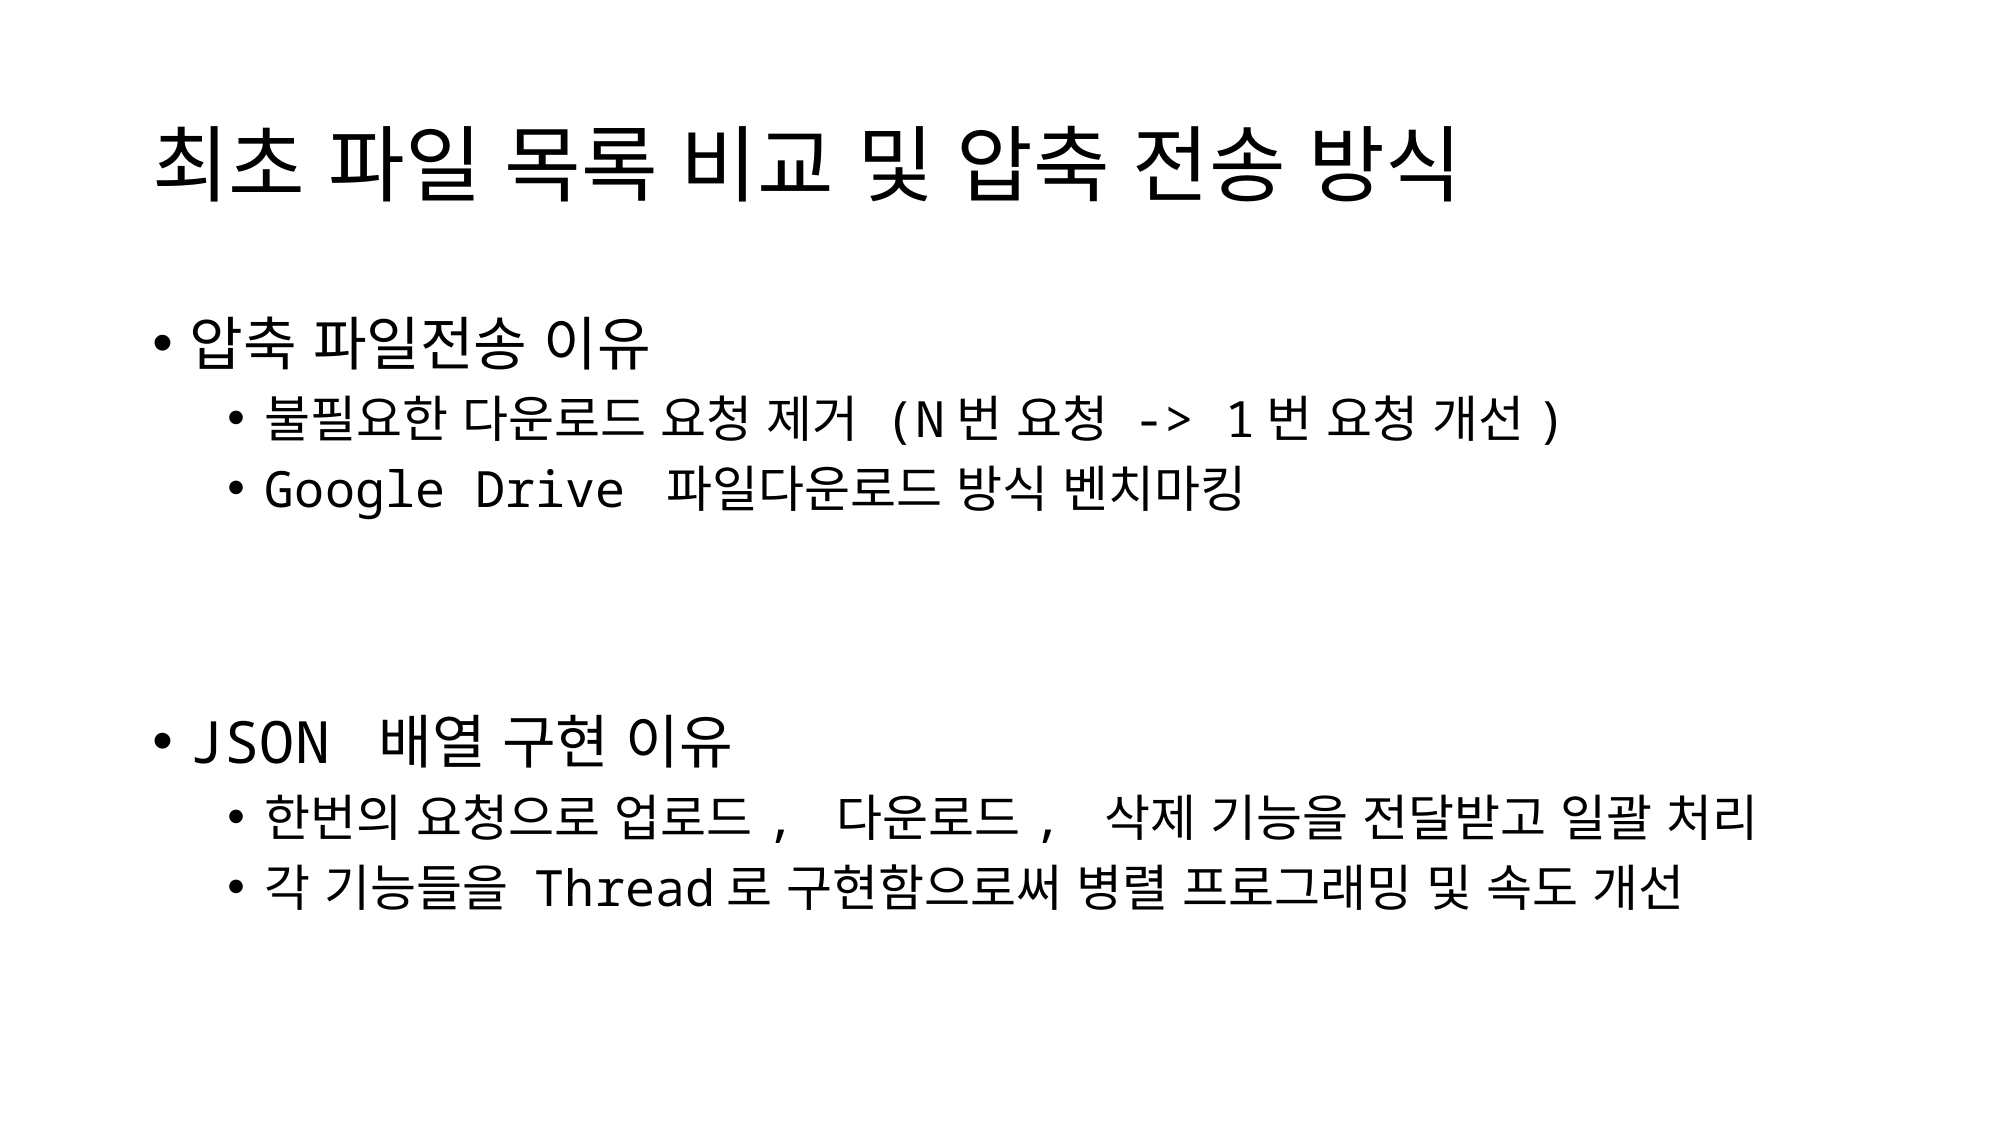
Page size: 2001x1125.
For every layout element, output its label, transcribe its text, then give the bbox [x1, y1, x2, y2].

title 최초 파일 목록 비교 및 압축 전송 방식 [137, 59, 1863, 278]
list 압축 파일전송 이유 불필요한 다운로드 요청 제거 (N번 요청 -> 1번 요청 개선) Google Drive 파일다운로드 방식 벤치마킹 JSON 배열 구현 이유 한번의 요청으로 업로드, 다운로드, 삭제 기능을 전달받고 일괄 처리 각 기능들을 Thread로 구현함으로써 병렬 프로그래밍 및 속도 개선 [137, 299, 1888, 1014]
